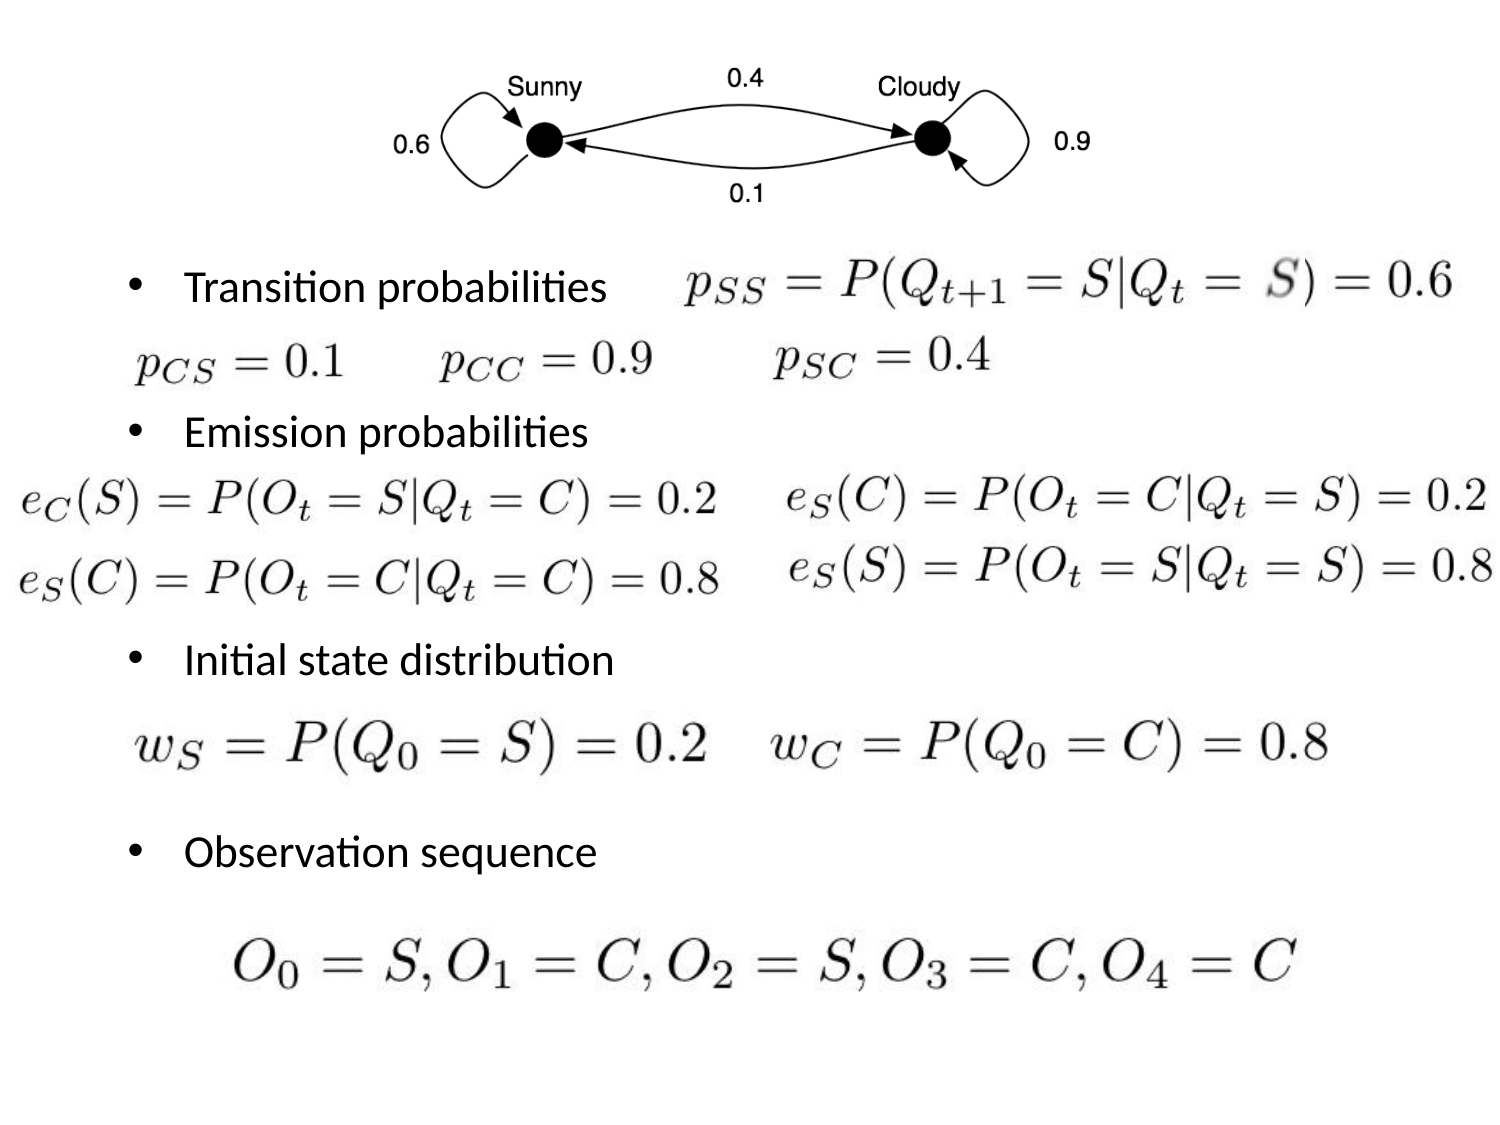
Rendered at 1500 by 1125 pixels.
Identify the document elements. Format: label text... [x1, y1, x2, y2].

list Transition probabilities Emission probabilities Initial state distribution Observation sequence [112, 413, 1388, 452]
list Transition probabilities Emission probabilities Initial state distribution Observation sequence [112, 628, 1388, 811]
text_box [0, 454, 1500, 619]
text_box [115, 249, 1466, 407]
picture [380, 26, 1122, 240]
picture [222, 926, 1313, 999]
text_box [115, 707, 1338, 785]
